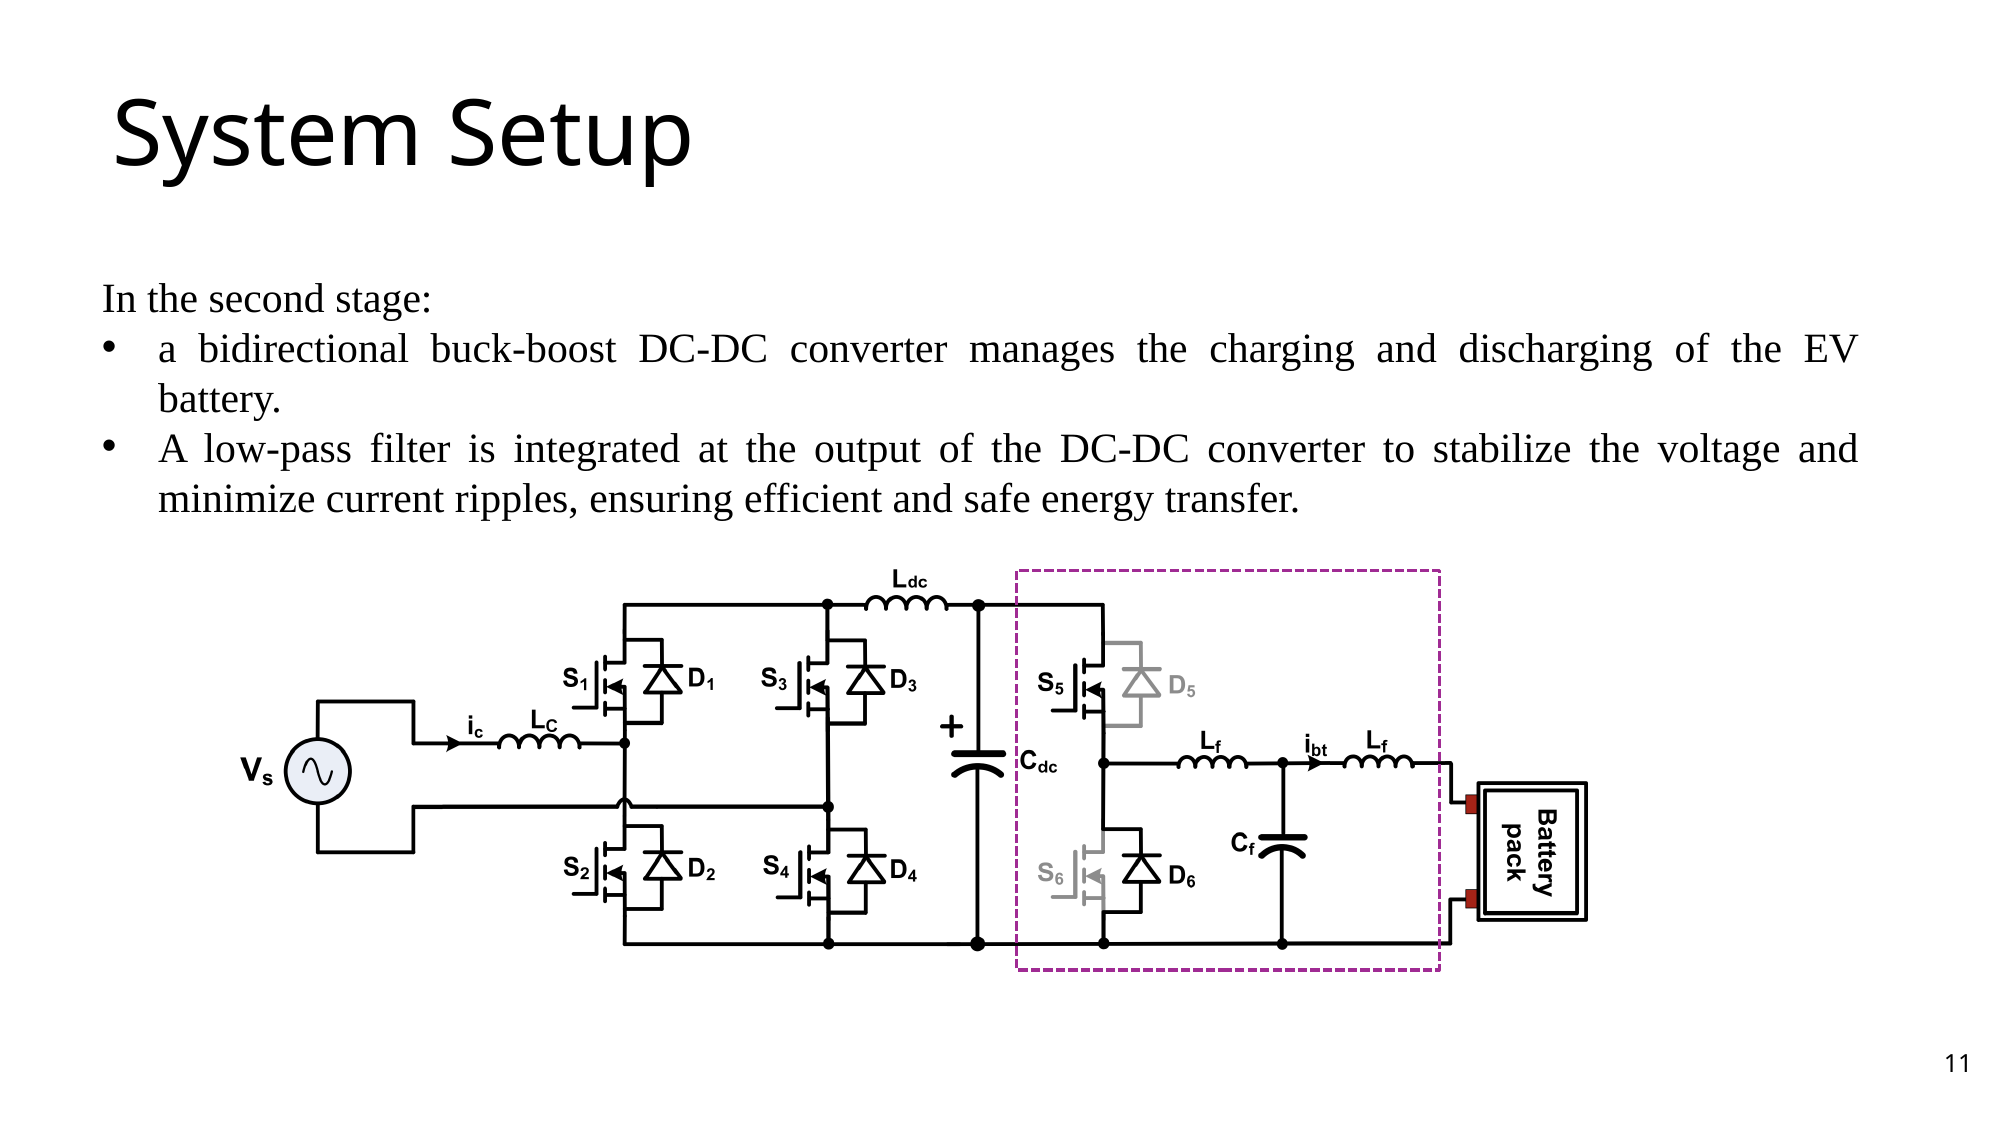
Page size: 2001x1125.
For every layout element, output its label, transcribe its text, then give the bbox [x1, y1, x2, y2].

picture [214, 561, 1598, 969]
text_box In the second stage: a bidirectional buck-boost DC-DC converter manages the charging and discharging of the EV battery. A low-pass filter is integrated at the output of the DC-DC converter to stabilize the voltage and minimize current ripples, ensuring efficient and safe energy transfer. [87, 263, 1875, 529]
slide_number 11 [1854, 1025, 1988, 1099]
text_box System Setup [97, 79, 1598, 263]
